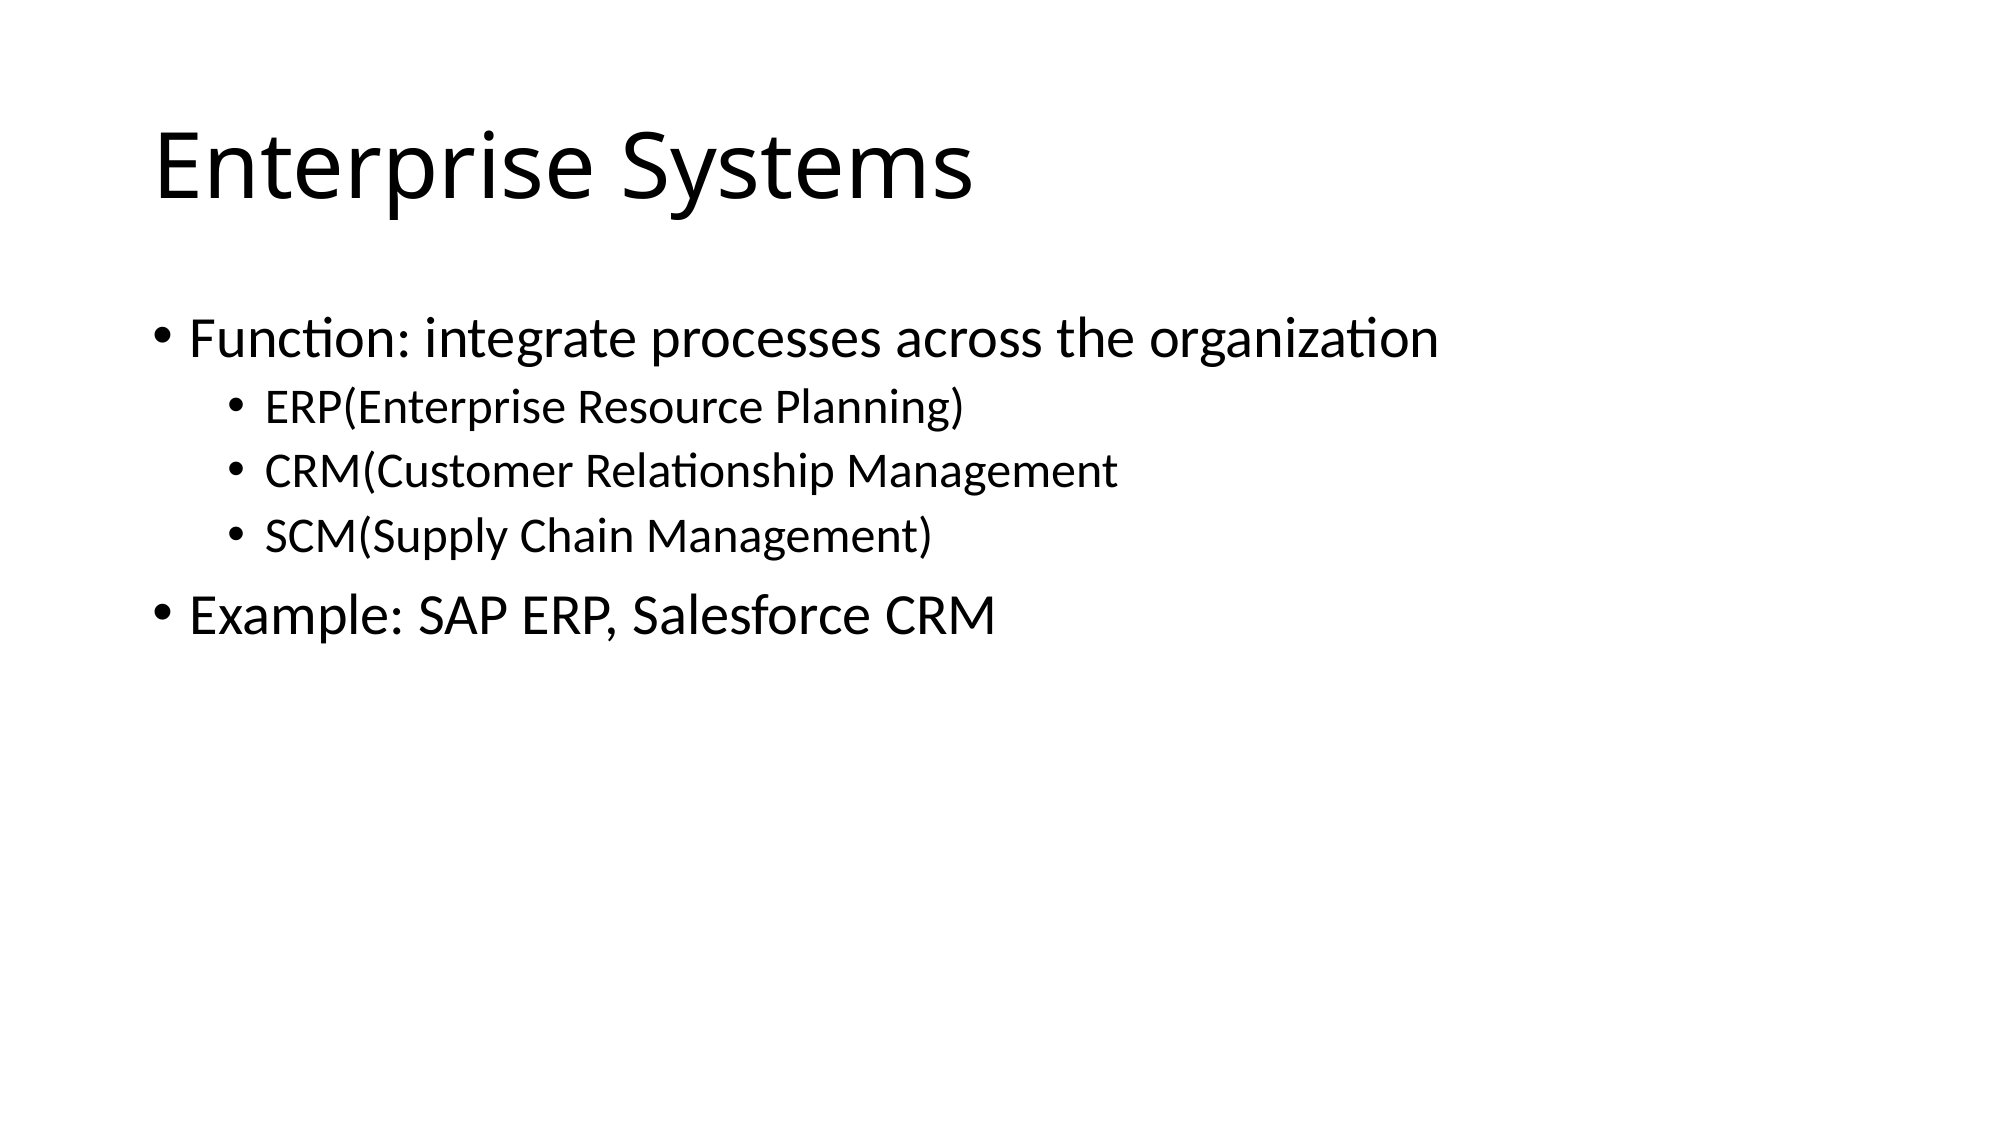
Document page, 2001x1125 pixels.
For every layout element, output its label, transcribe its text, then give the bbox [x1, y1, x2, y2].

title Enterprise Systems [137, 59, 1863, 278]
list Function: integrate processes across the organization ERP(Enterprise Resource Planning) CRM(Customer Relationship Management SCM(Supply Chain Management) Example: SAP ERP, Salesforce CRM [137, 299, 1863, 1014]
